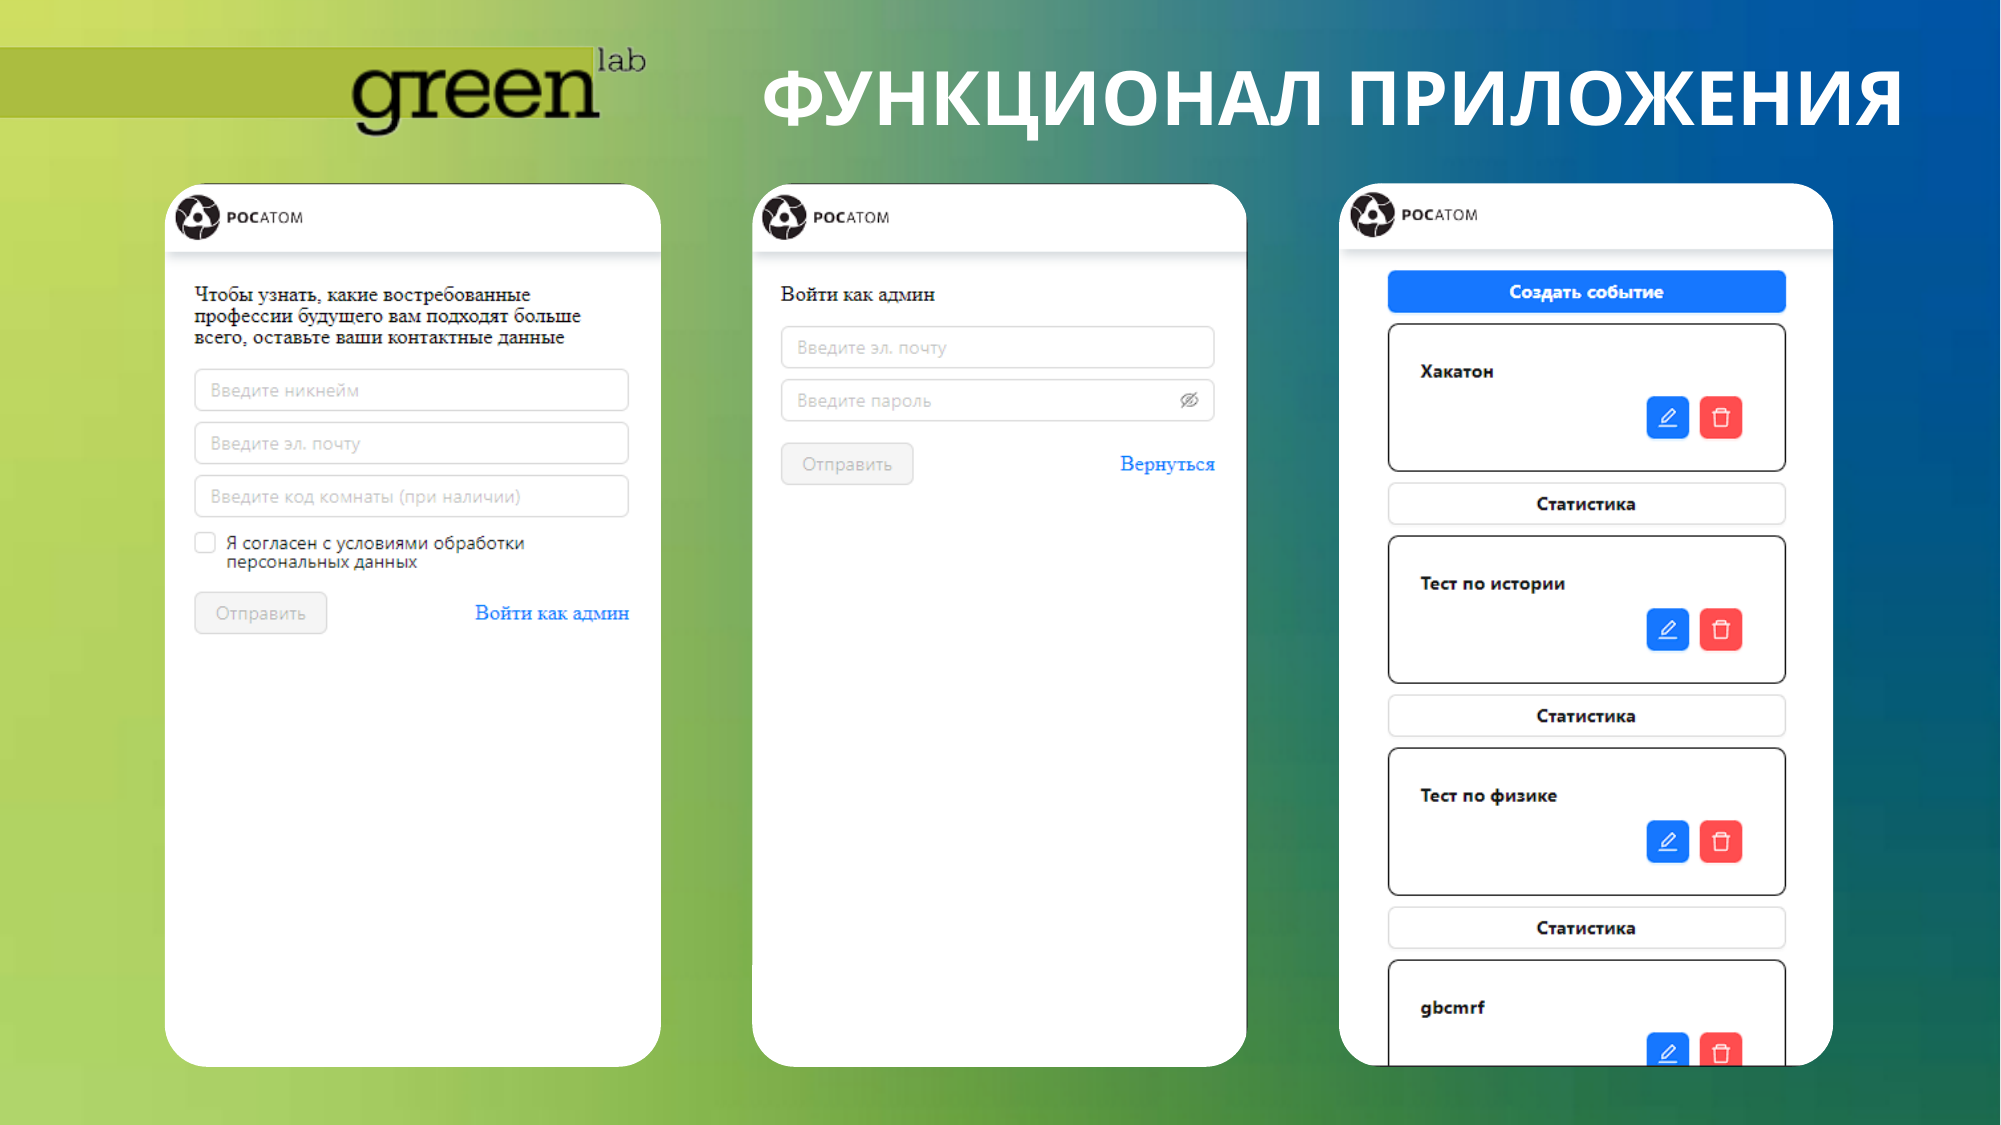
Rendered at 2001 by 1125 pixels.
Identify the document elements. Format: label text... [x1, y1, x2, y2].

picture [0, 0, 2001, 1125]
picture [1997, 551, 2001, 568]
title ФУНКЦИОНАЛ ПРИЛОЖЕНИЯ [665, 33, 1922, 150]
